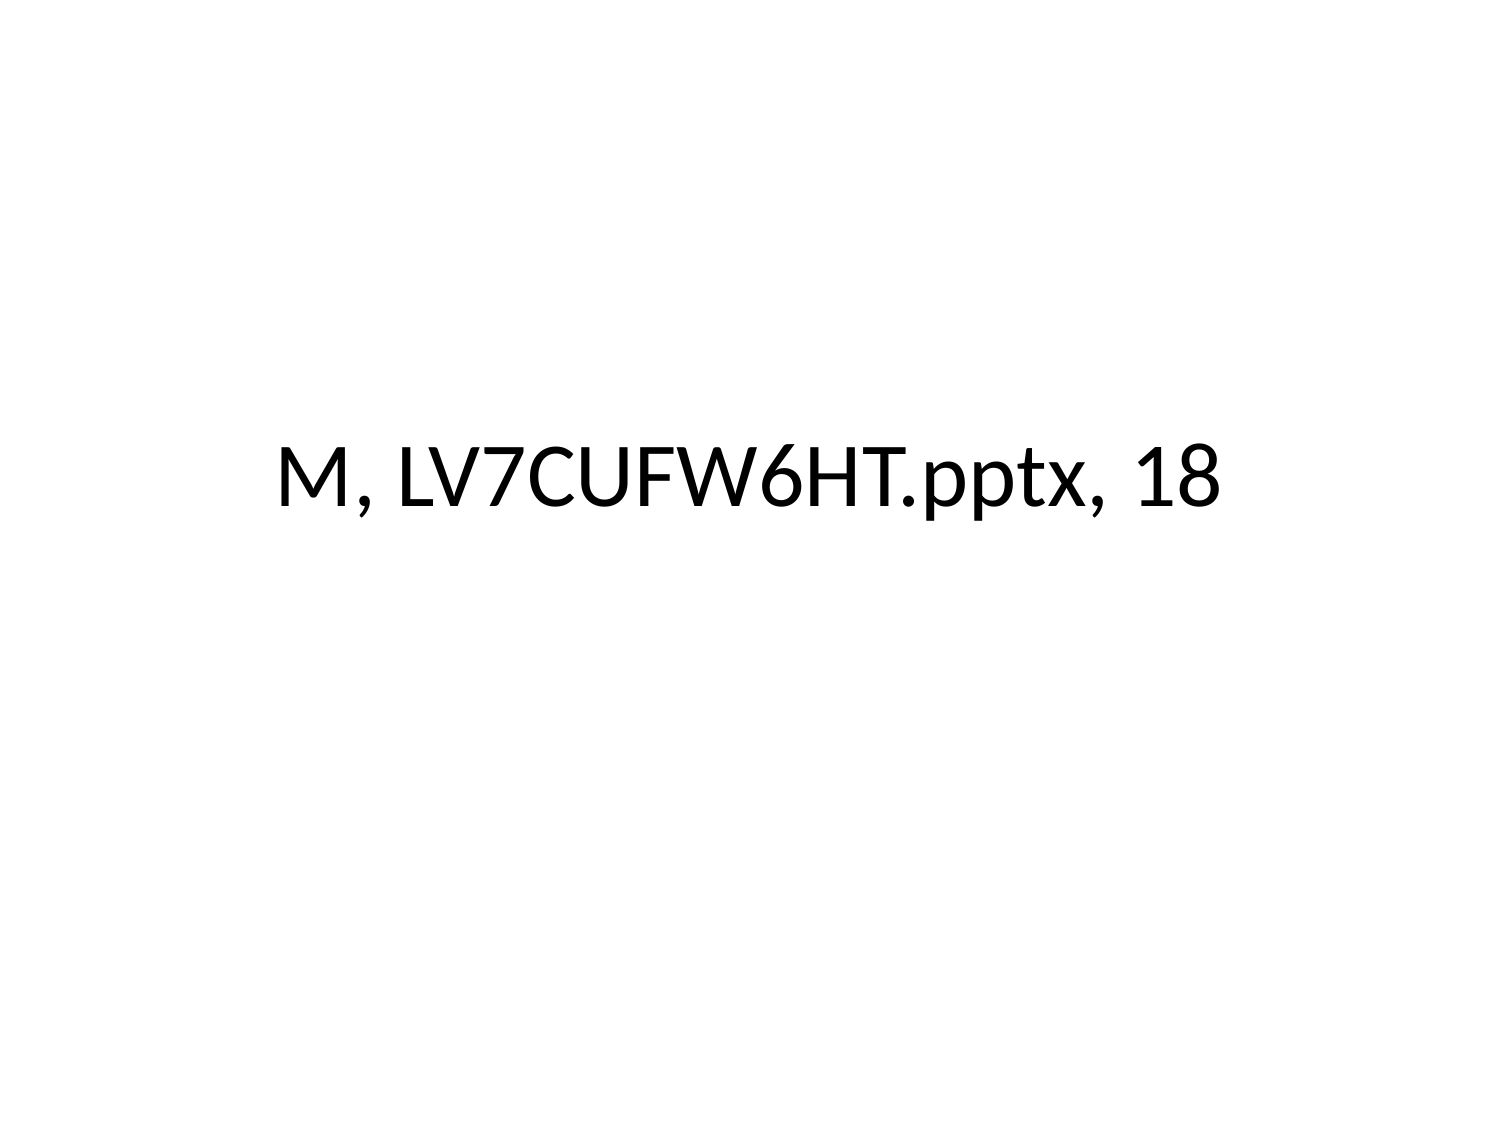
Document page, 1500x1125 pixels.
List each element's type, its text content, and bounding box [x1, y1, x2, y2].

title M, LV7CUFW6HT.pptx, 18 [112, 349, 1388, 591]
